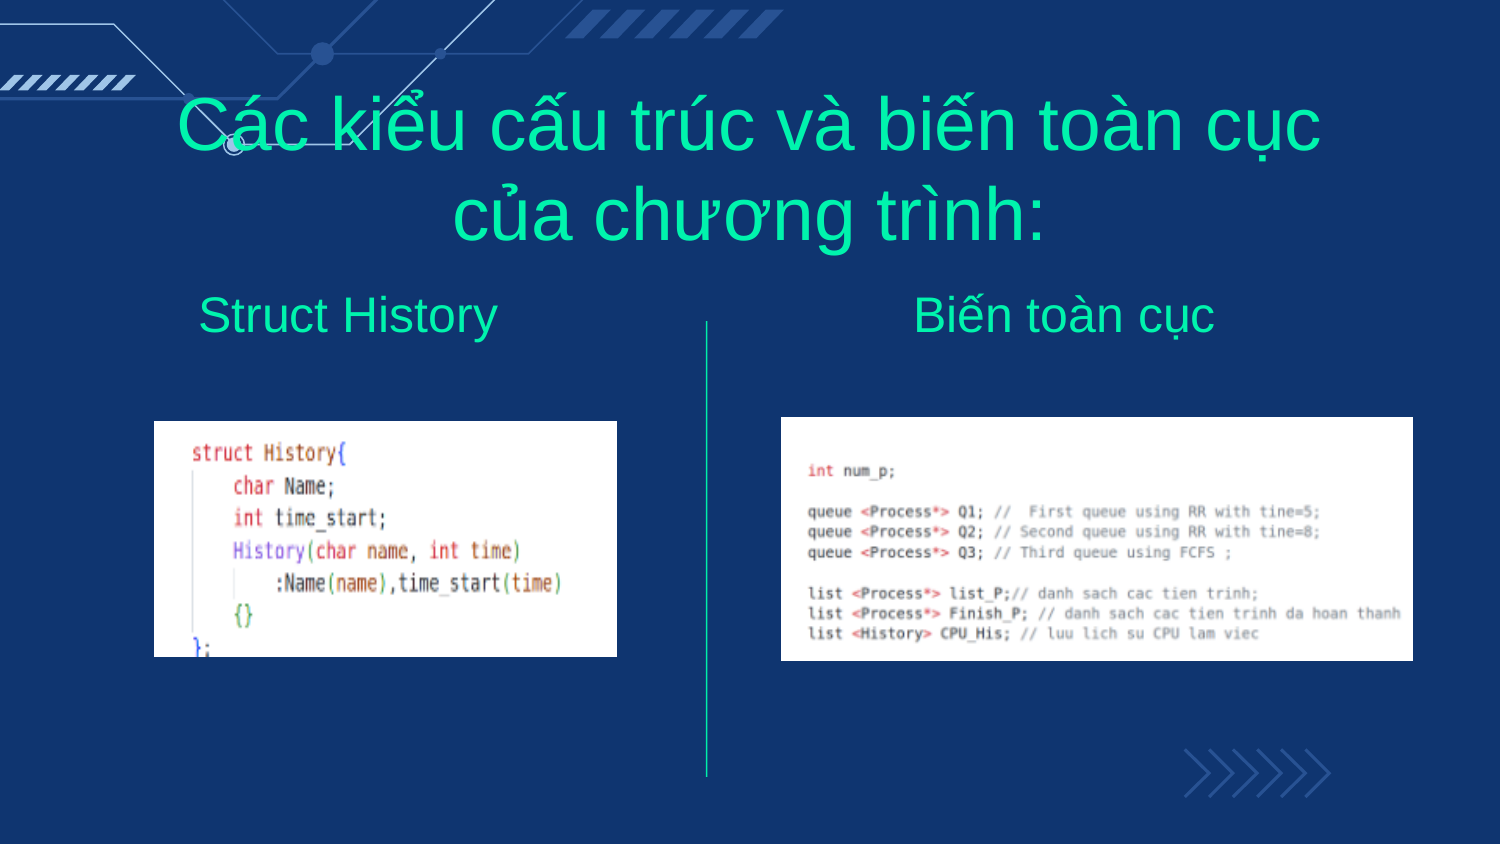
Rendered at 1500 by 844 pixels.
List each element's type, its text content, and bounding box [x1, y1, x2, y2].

title Biến toàn cục [887, 286, 1243, 339]
title Các kiểu cấu trúc và biến toàn cục của chương trình: [118, 75, 1382, 156]
picture [780, 416, 1413, 662]
title Struct History [170, 286, 527, 339]
picture [153, 421, 617, 657]
